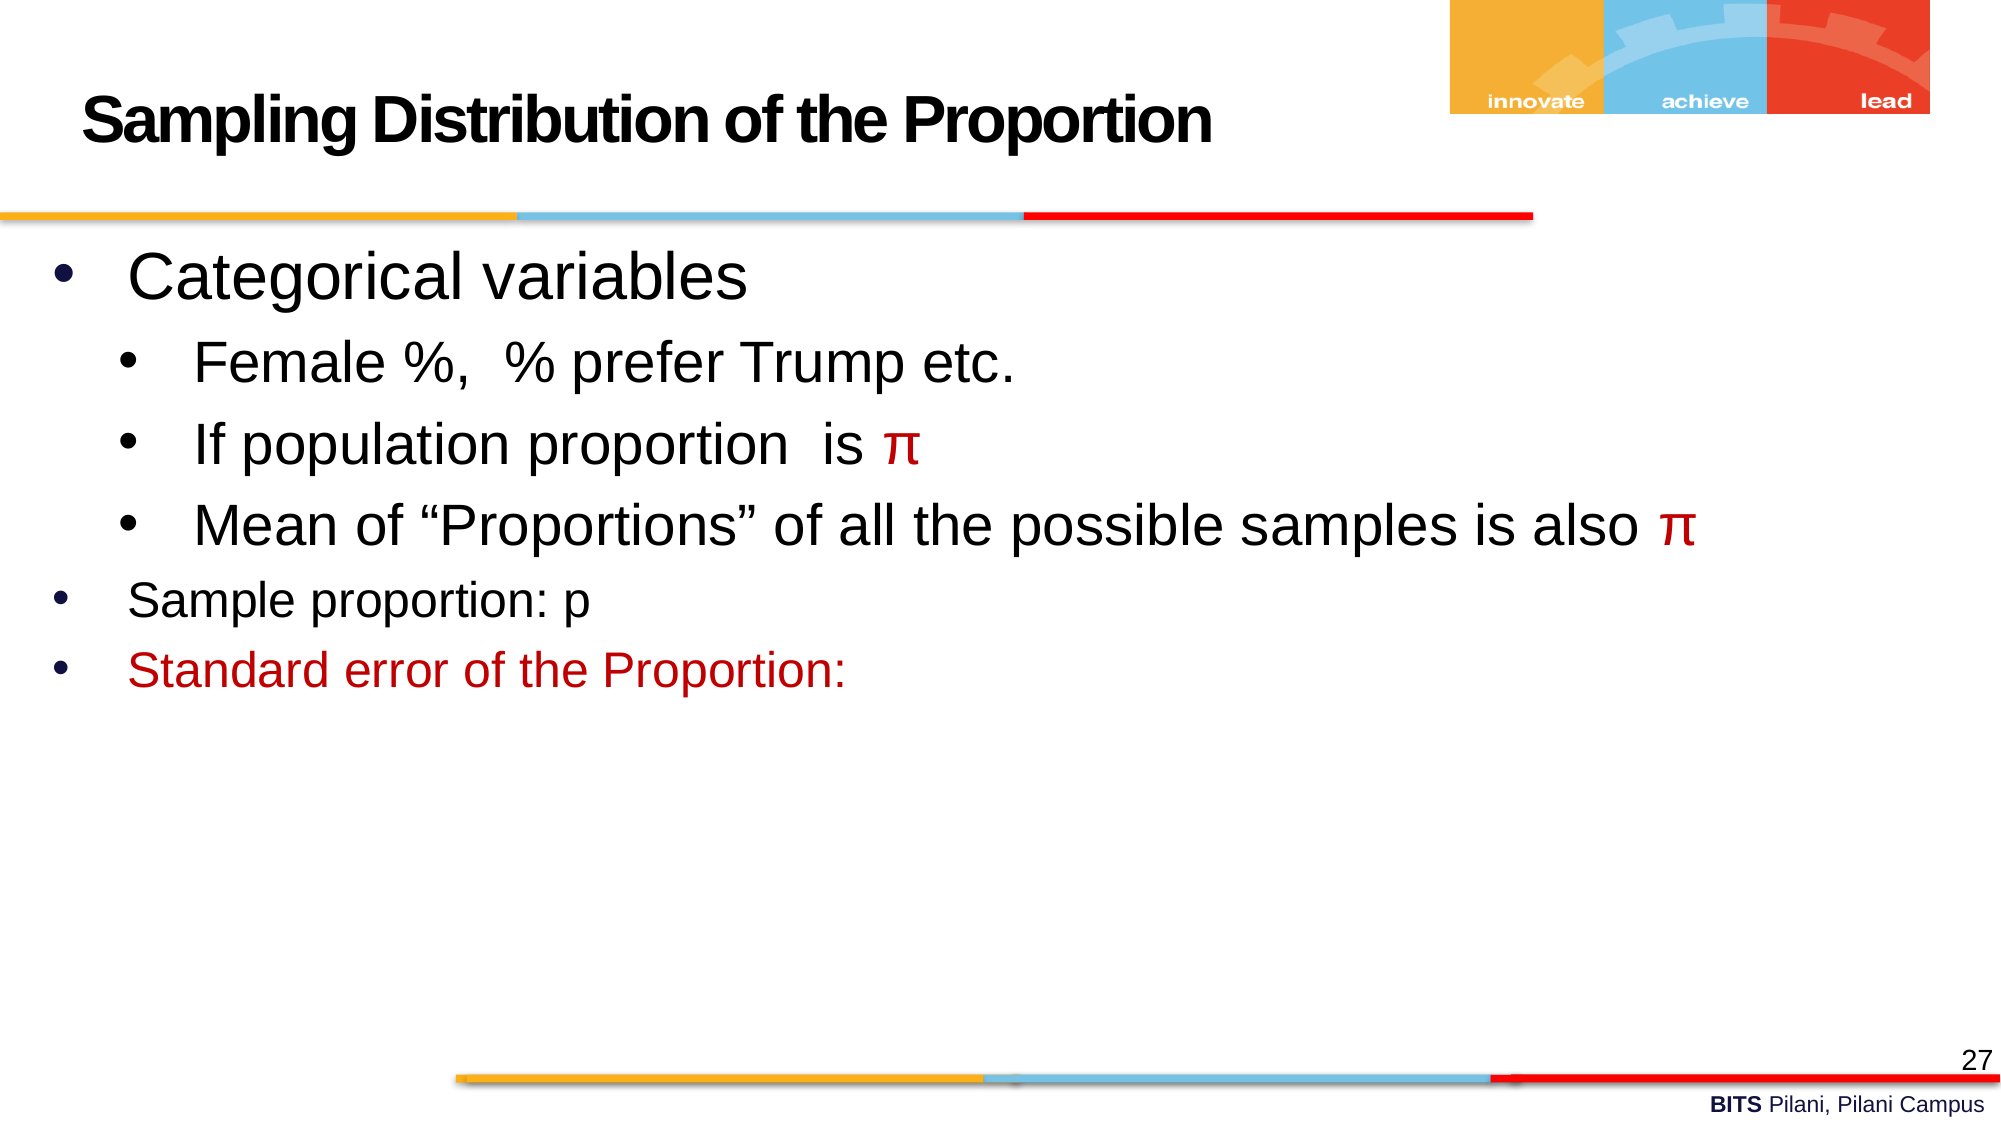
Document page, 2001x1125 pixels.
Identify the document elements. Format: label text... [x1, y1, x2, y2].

picture [1449, 0, 1930, 114]
list Sampling Distribution of the Proportion [66, 24, 1738, 213]
slide_number 27 [1541, 1033, 2000, 1113]
